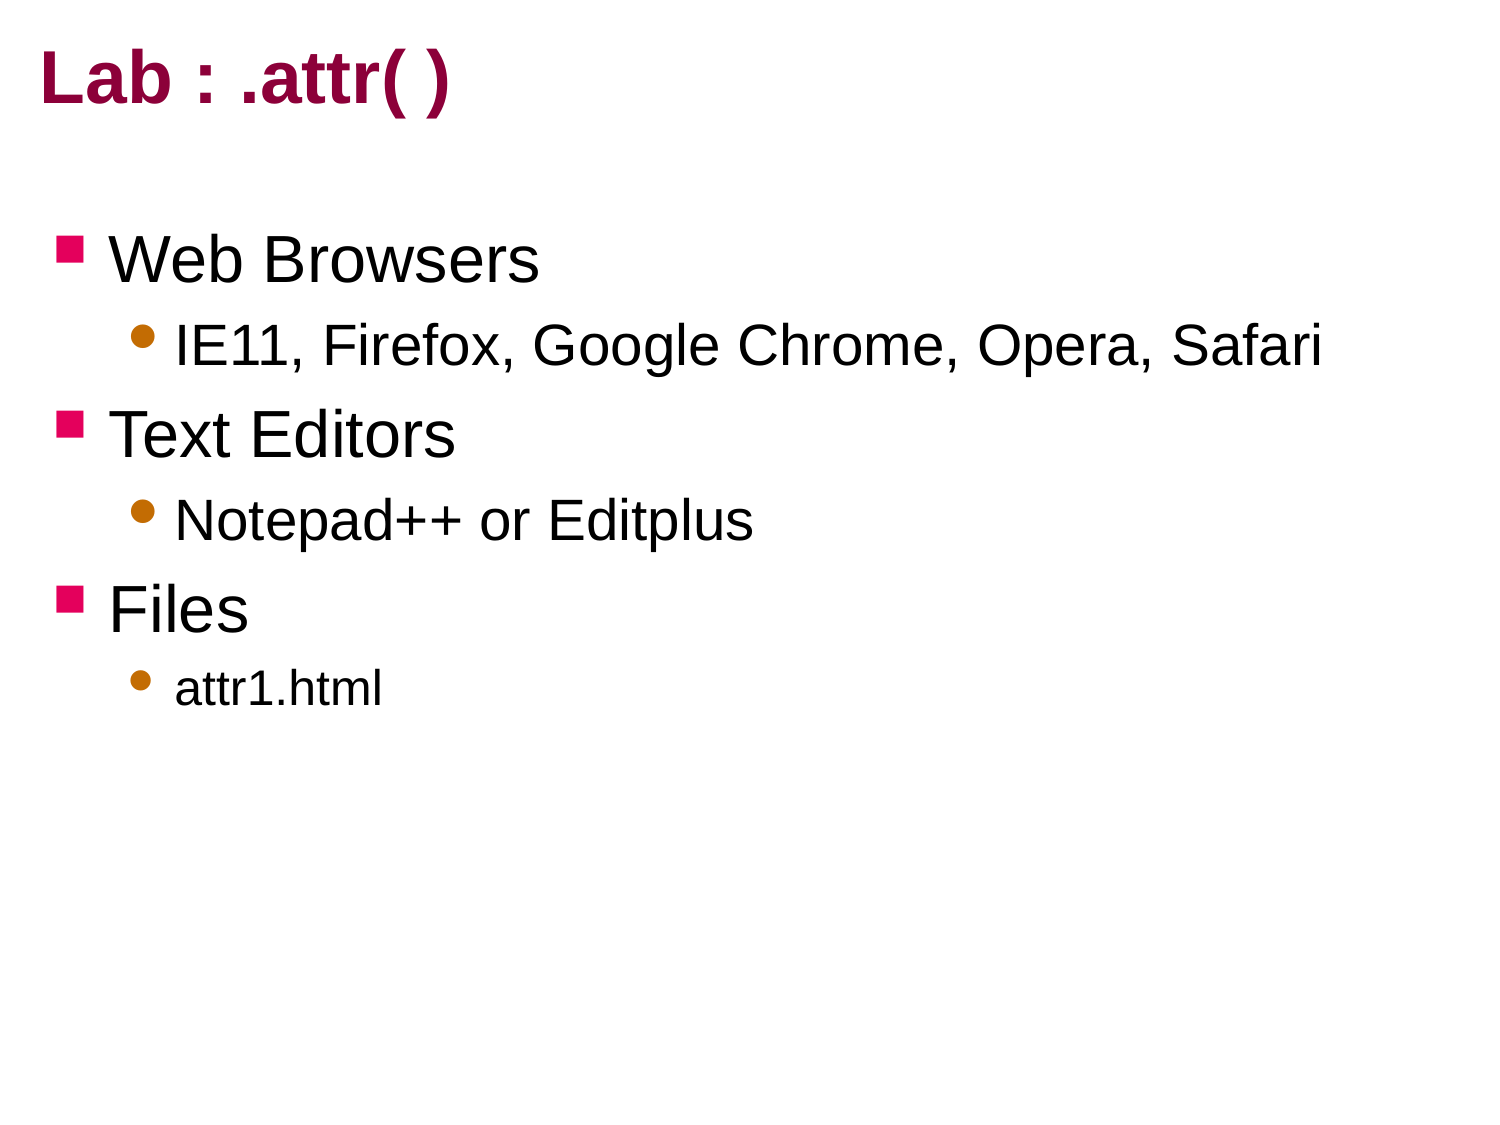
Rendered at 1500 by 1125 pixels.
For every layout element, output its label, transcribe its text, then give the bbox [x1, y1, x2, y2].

title Lab : .attr( ) [24, 0, 1500, 148]
list Web Browsers IE11, Firefox, Google Chrome, Opera, Safari Text Editors Notepad++ or Editplus Files attr1.html [37, 207, 1451, 1001]
